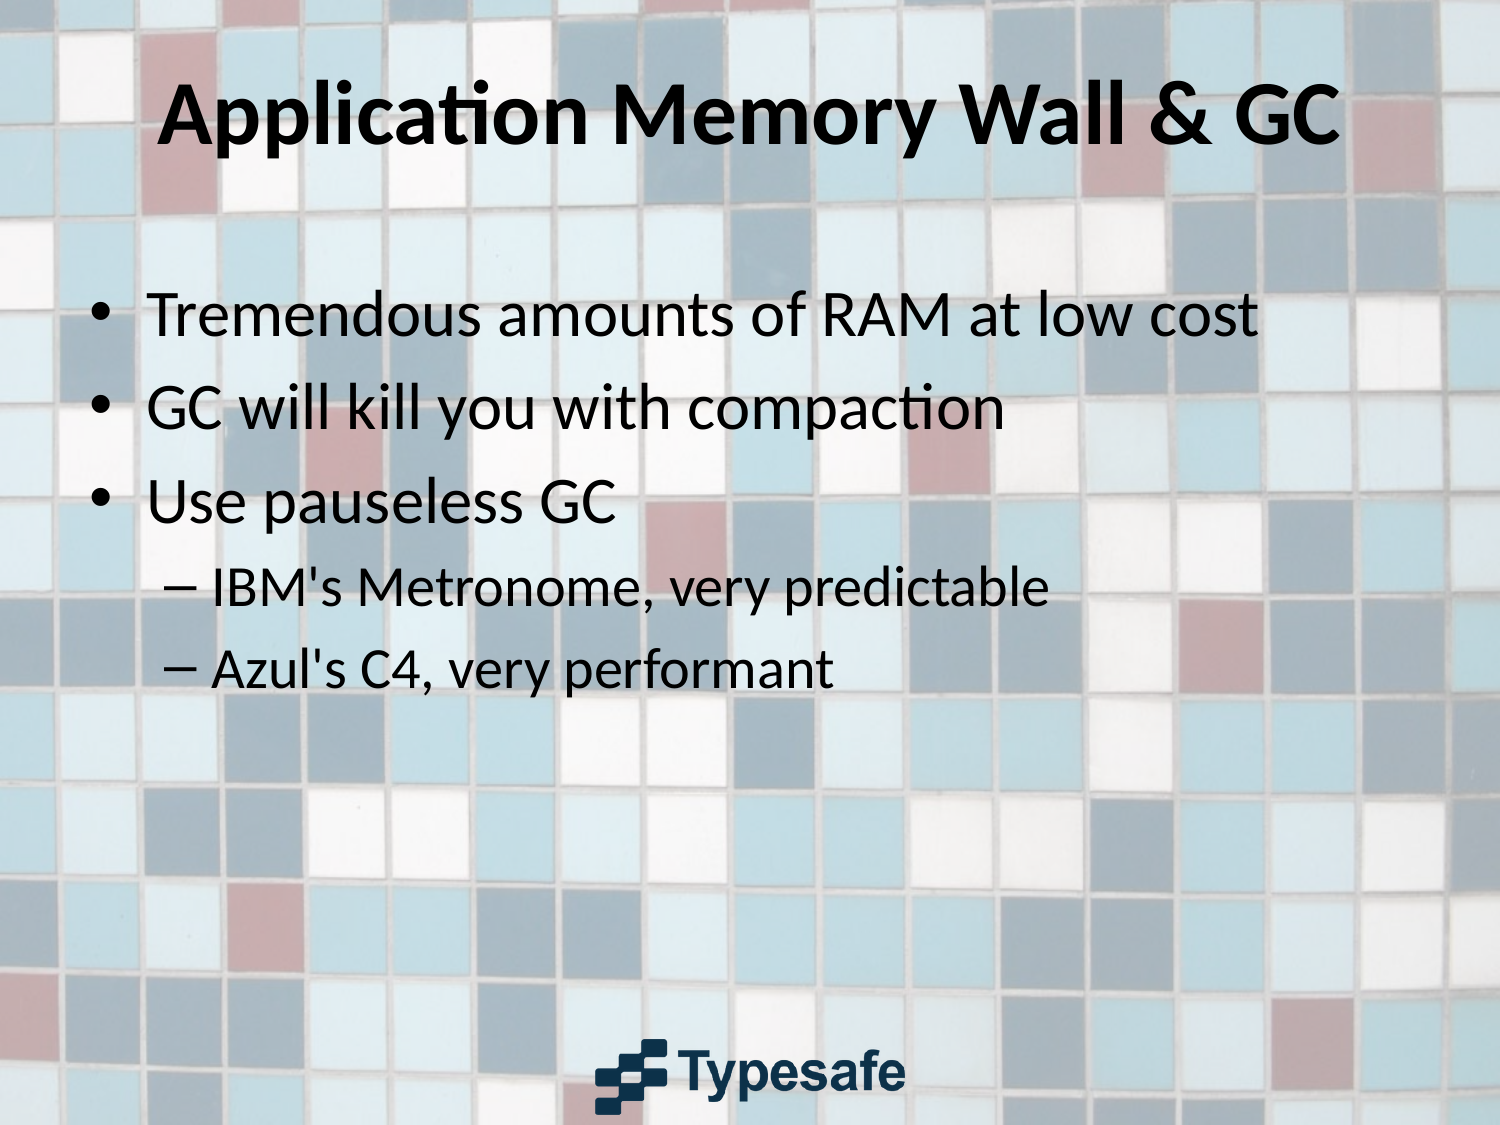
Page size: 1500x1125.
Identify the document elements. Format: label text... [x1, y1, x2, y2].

list Tremendous amounts of RAM at low cost GC will kill you with compaction Use pauseless GC IBM's Metronome, very predictable Azul's C4, very performant [75, 262, 1425, 1005]
picture [595, 1039, 905, 1115]
title Application Memory Wall & GC [75, 45, 1425, 233]
